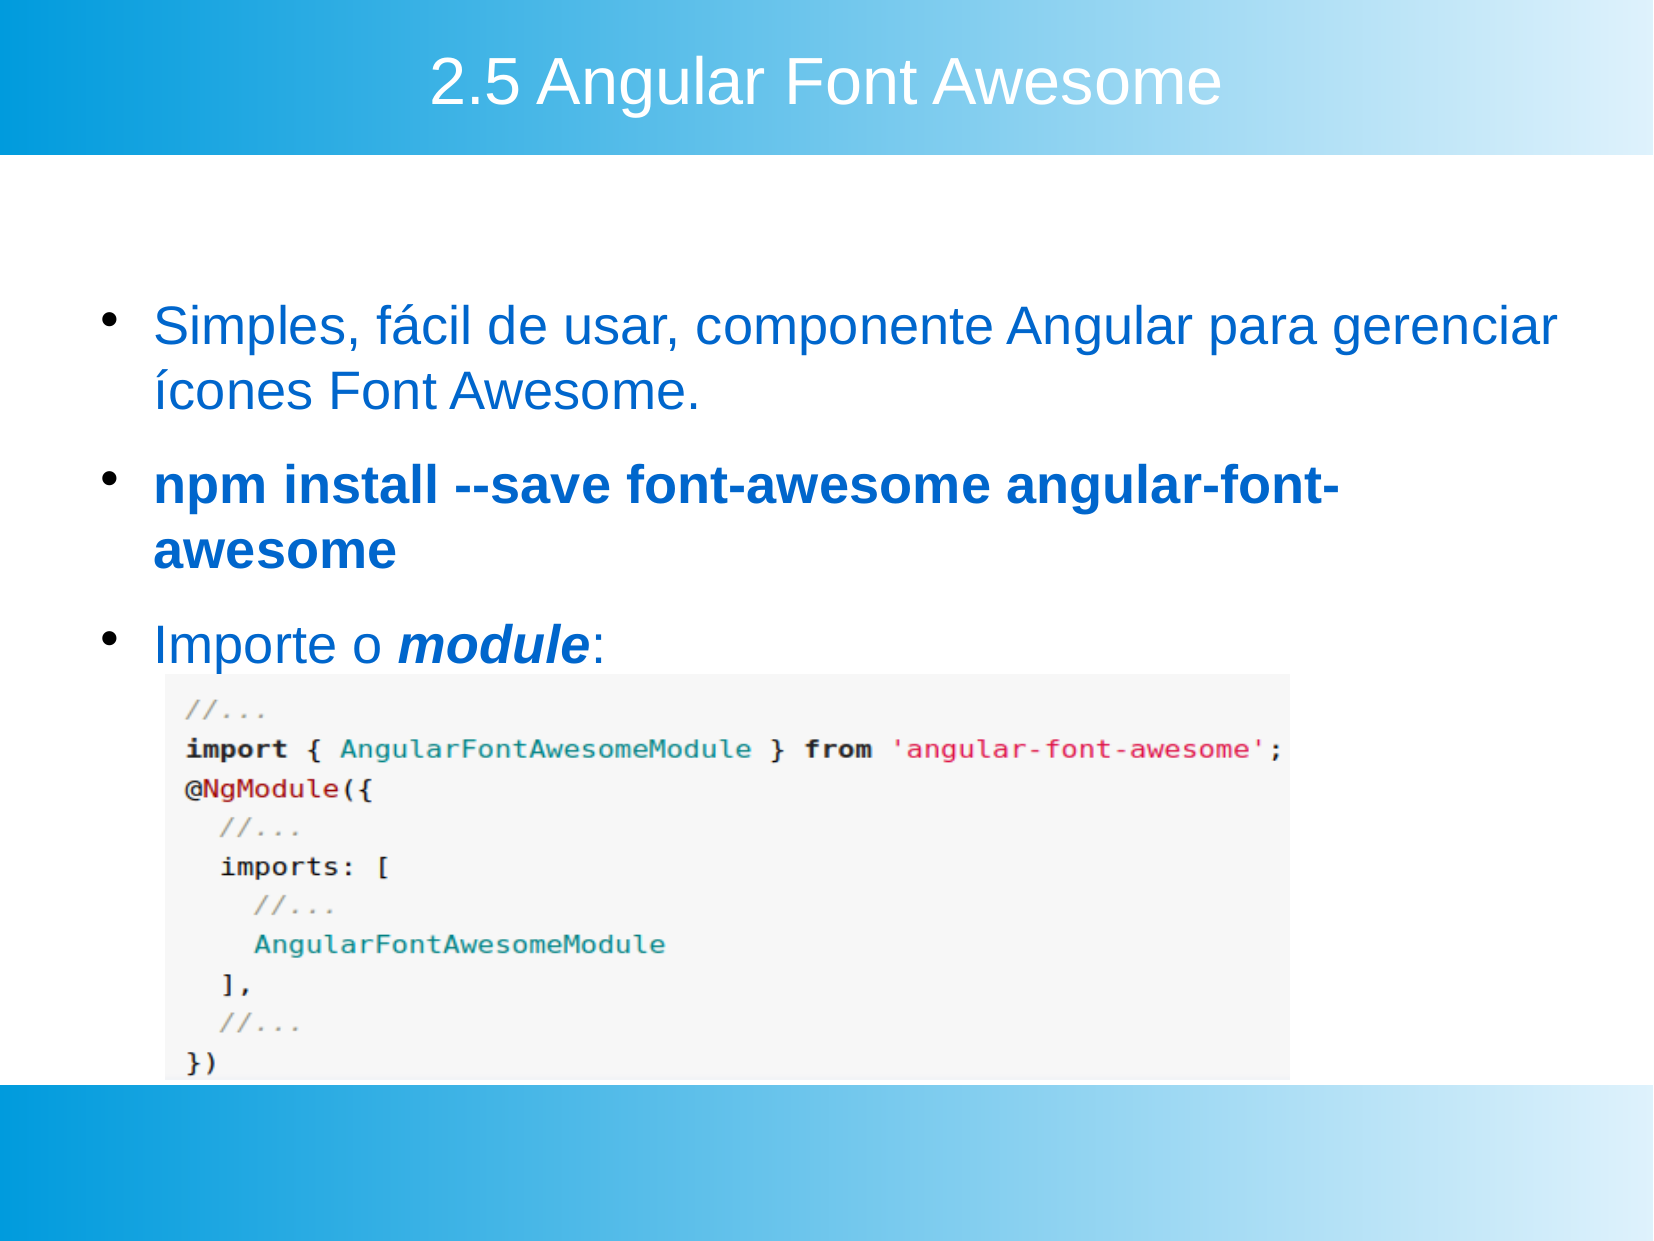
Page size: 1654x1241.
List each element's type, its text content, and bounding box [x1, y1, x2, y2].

picture [164, 674, 1291, 1081]
text_box Simples, fácil de usar, componente Angular para gerenciar ícones Font Awesome. npm install --save font-awesome angular-font-awesome Importe o module: [82, 290, 1571, 675]
text_box 2.5 Angular Font Awesome [82, 25, 1571, 131]
